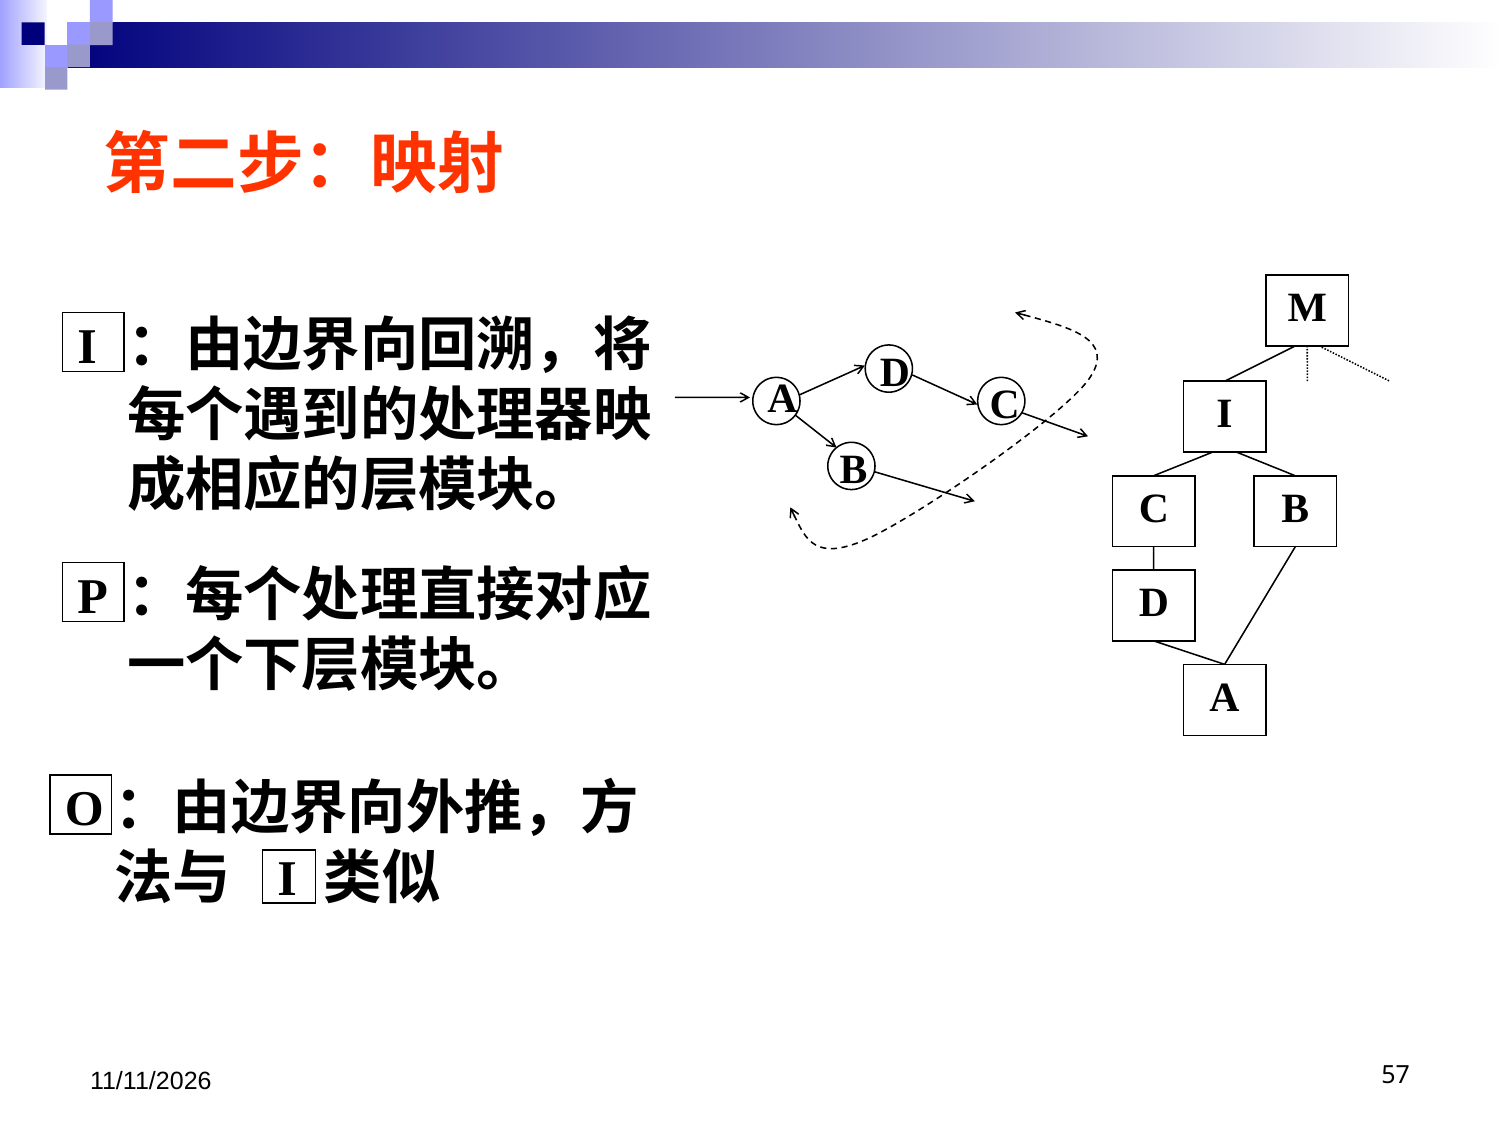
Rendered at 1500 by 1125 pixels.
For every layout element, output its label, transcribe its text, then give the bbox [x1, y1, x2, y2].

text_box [49, 762, 676, 918]
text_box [62, 299, 688, 526]
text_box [62, 549, 688, 706]
slide_number 57 [1074, 1024, 1426, 1101]
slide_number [74, 1024, 426, 1103]
list 第二步：映射 [88, 113, 692, 202]
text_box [1112, 274, 1390, 736]
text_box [674, 312, 1107, 562]
